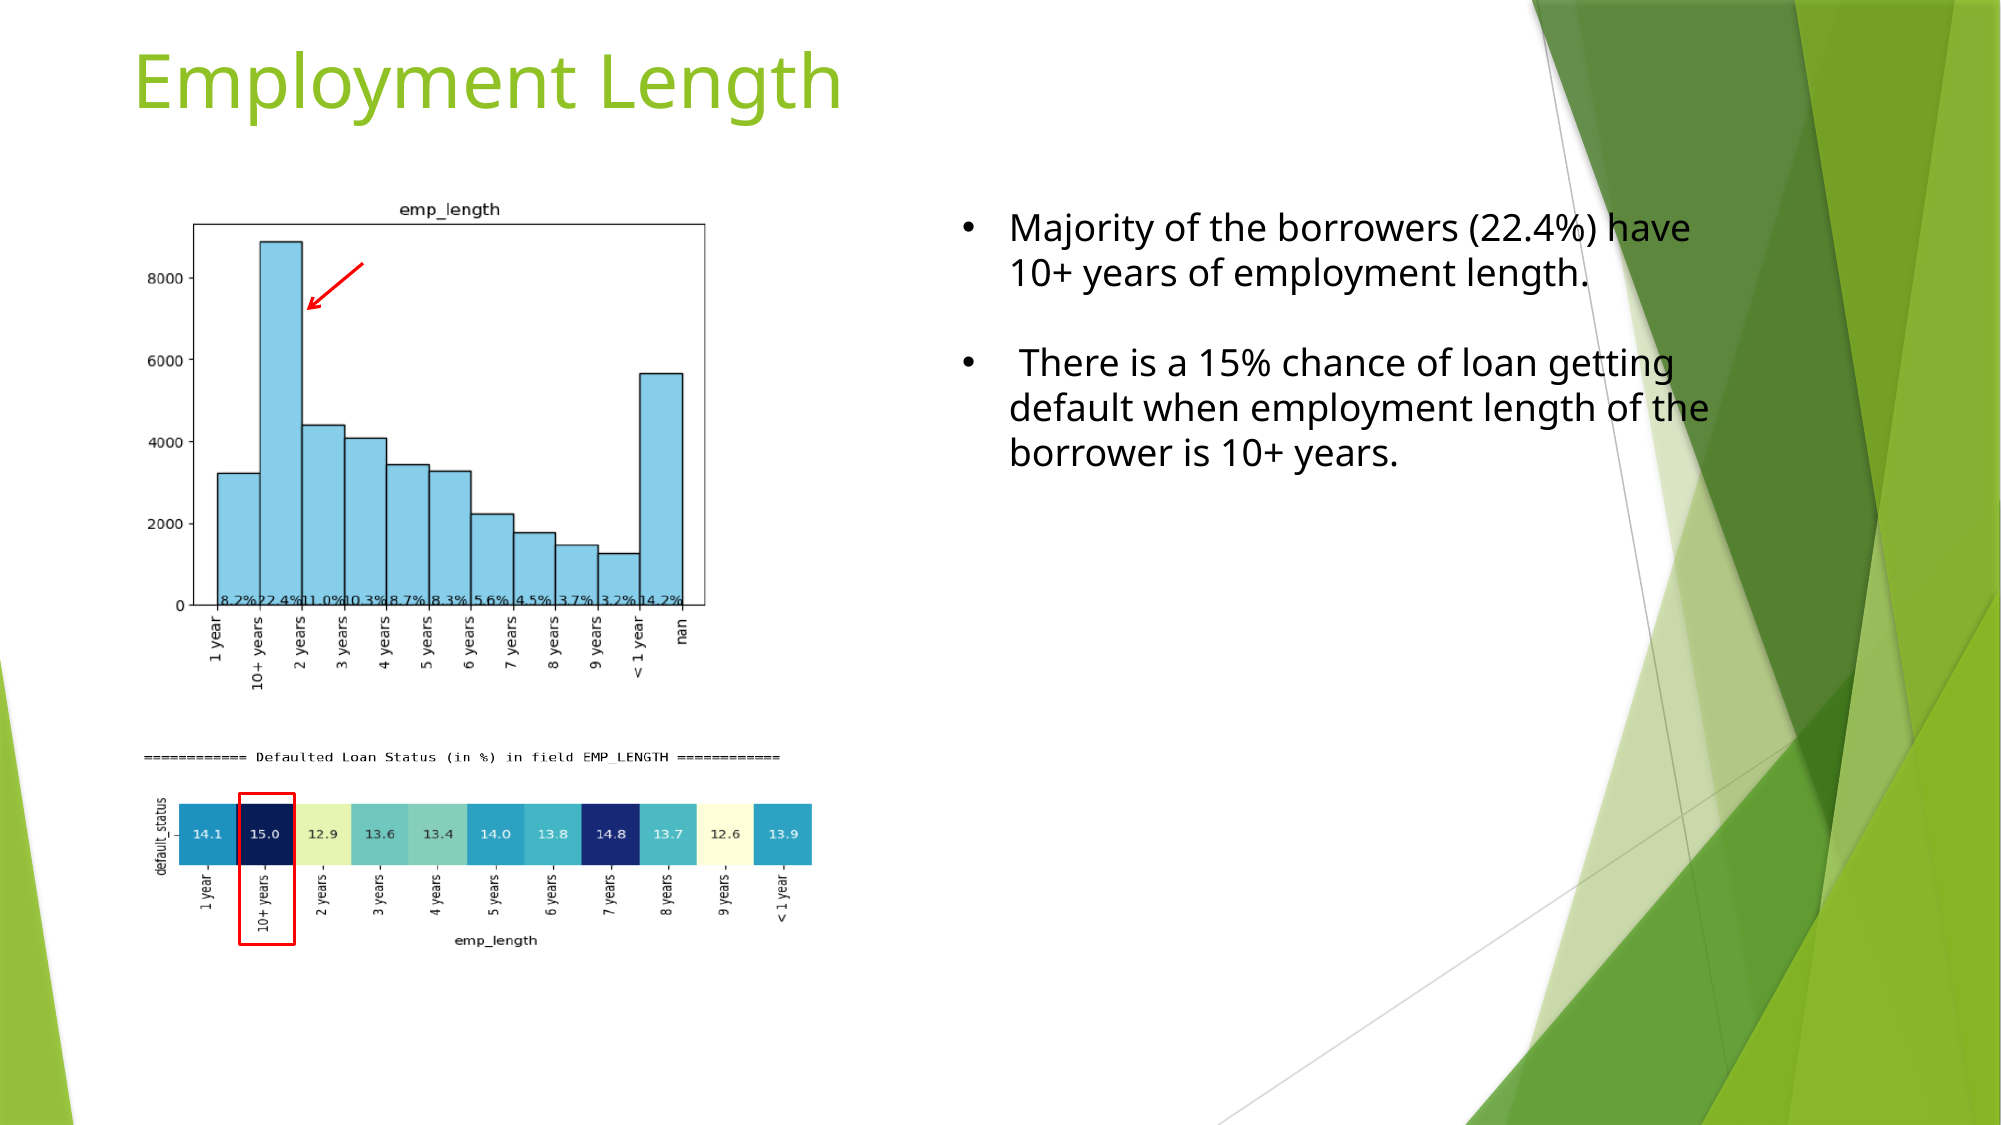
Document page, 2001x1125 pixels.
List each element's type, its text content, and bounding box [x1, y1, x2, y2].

title Employment Length [117, 25, 1528, 243]
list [140, 741, 824, 968]
text_box Majority of the borrowers (22.4%) have 10+ years of employment length. There is a 15% chance of loan getting default when employment length of the borrower is 10+ years. [947, 196, 1765, 572]
picture [140, 196, 722, 701]
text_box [306, 262, 364, 311]
